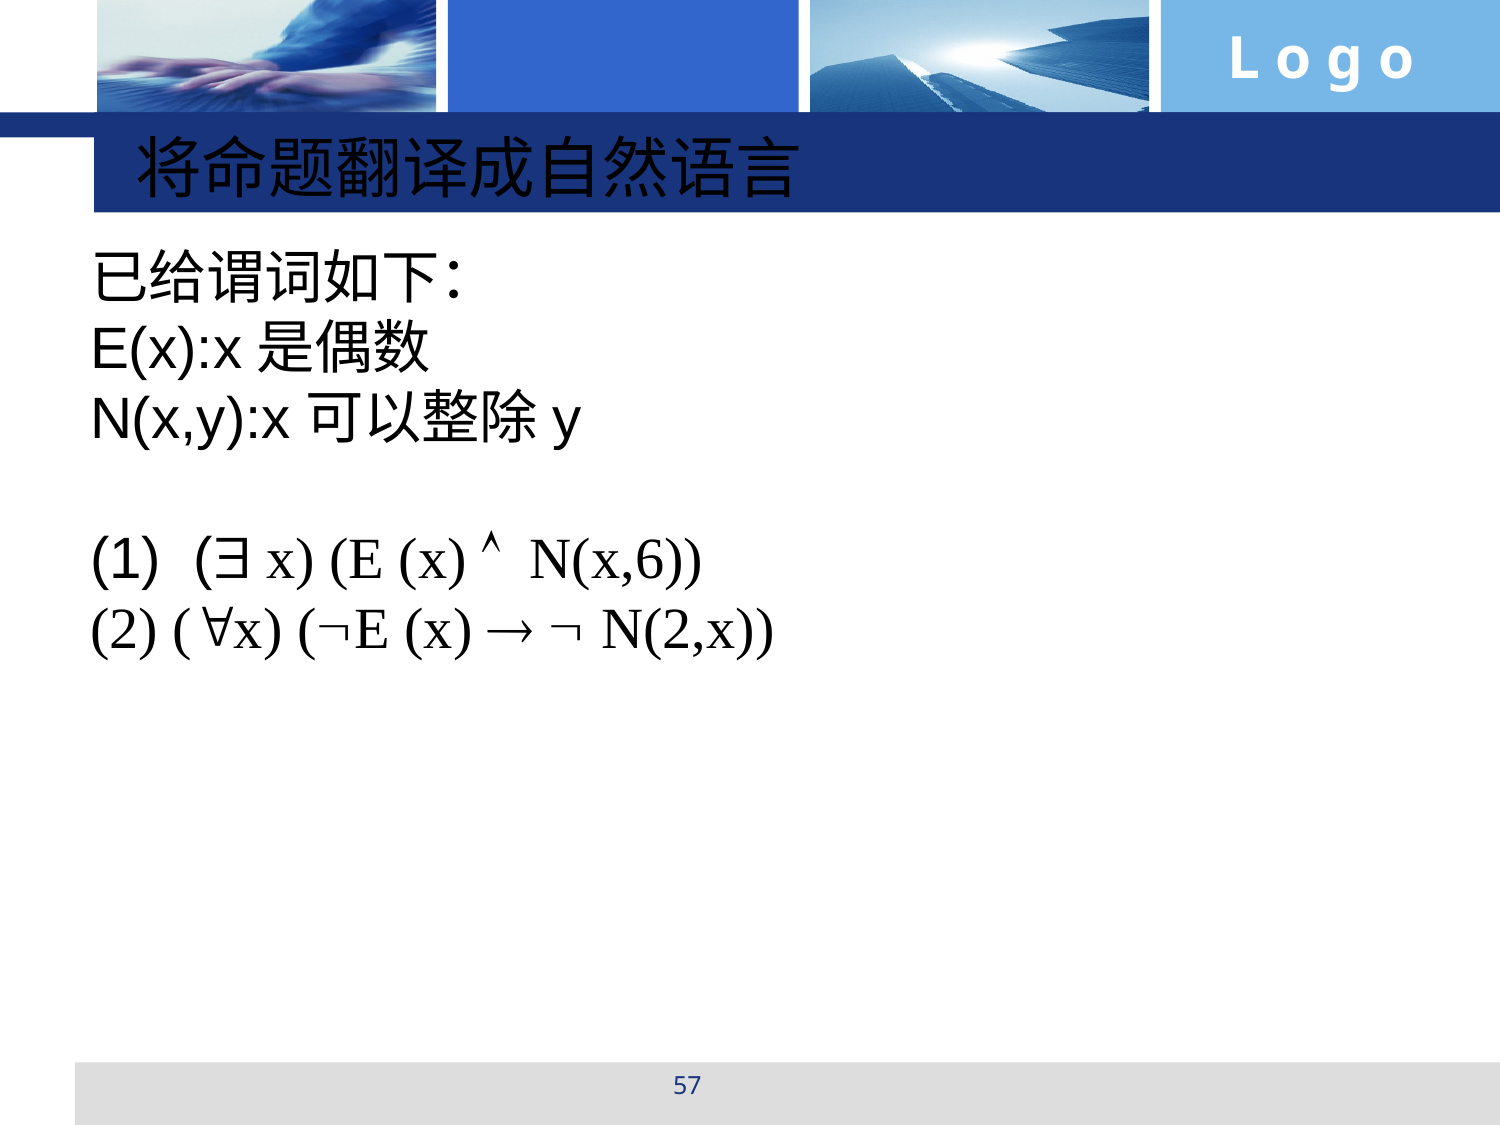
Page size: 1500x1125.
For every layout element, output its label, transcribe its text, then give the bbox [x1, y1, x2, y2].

picture [97, 0, 437, 112]
list 已给谓词如下： E(x):x是偶数 N(x,y):x可以整除y (1) ( x) (E (x)  N(x,6)) (2) (x) (E (x)   N(2,x)) [75, 232, 1463, 1050]
title 将命题翻译成自然语言 [120, 120, 1400, 213]
text_box 57 [512, 1062, 863, 1116]
picture [810, 0, 1150, 112]
